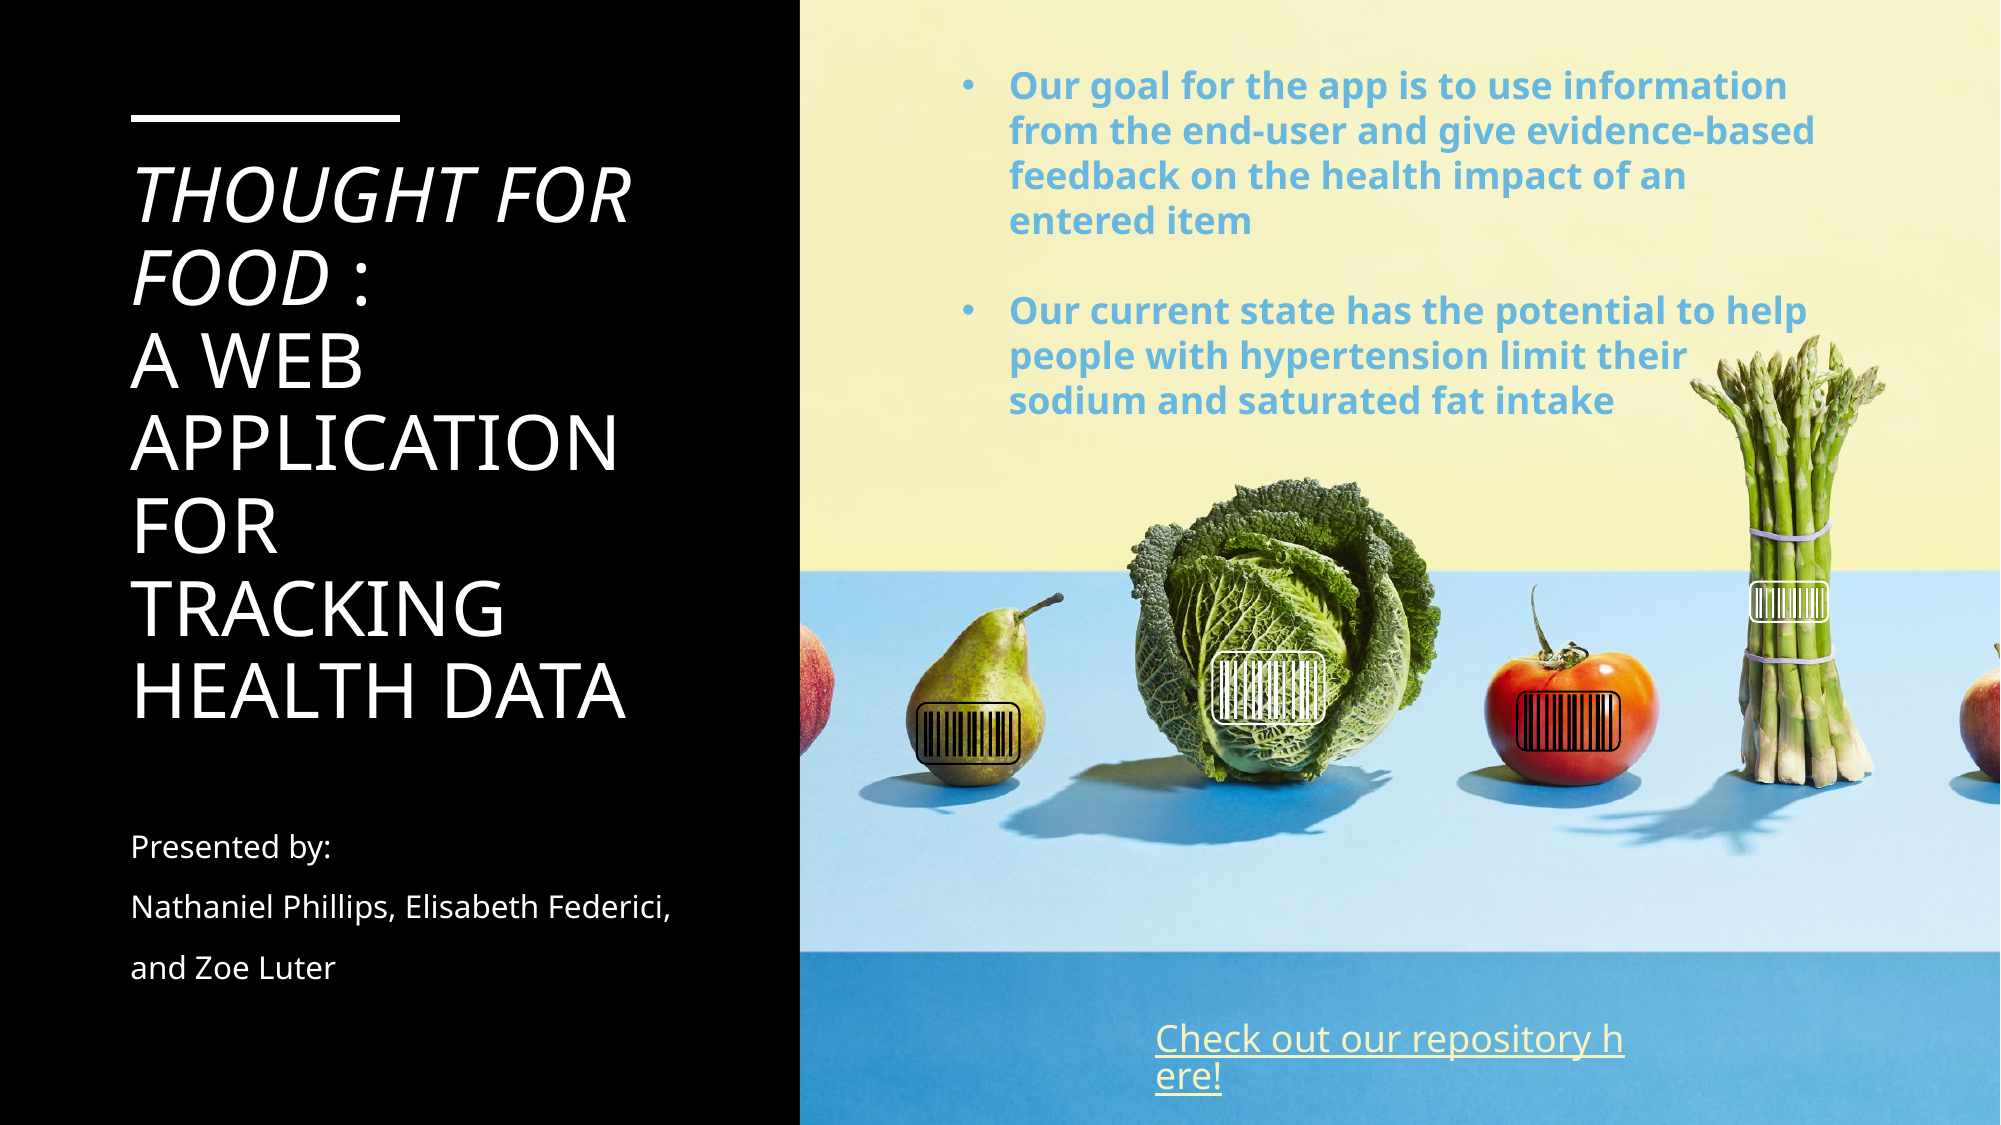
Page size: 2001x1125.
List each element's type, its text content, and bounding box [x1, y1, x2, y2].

text_box [0, 0, 799, 1125]
title Thought For Food : A web application for tracking health data [115, 149, 710, 747]
picture [799, 0, 2000, 1125]
subtitle Presented by: Nathaniel Phillips, Elisabeth Federici, and Zoe Luter [115, 811, 691, 993]
